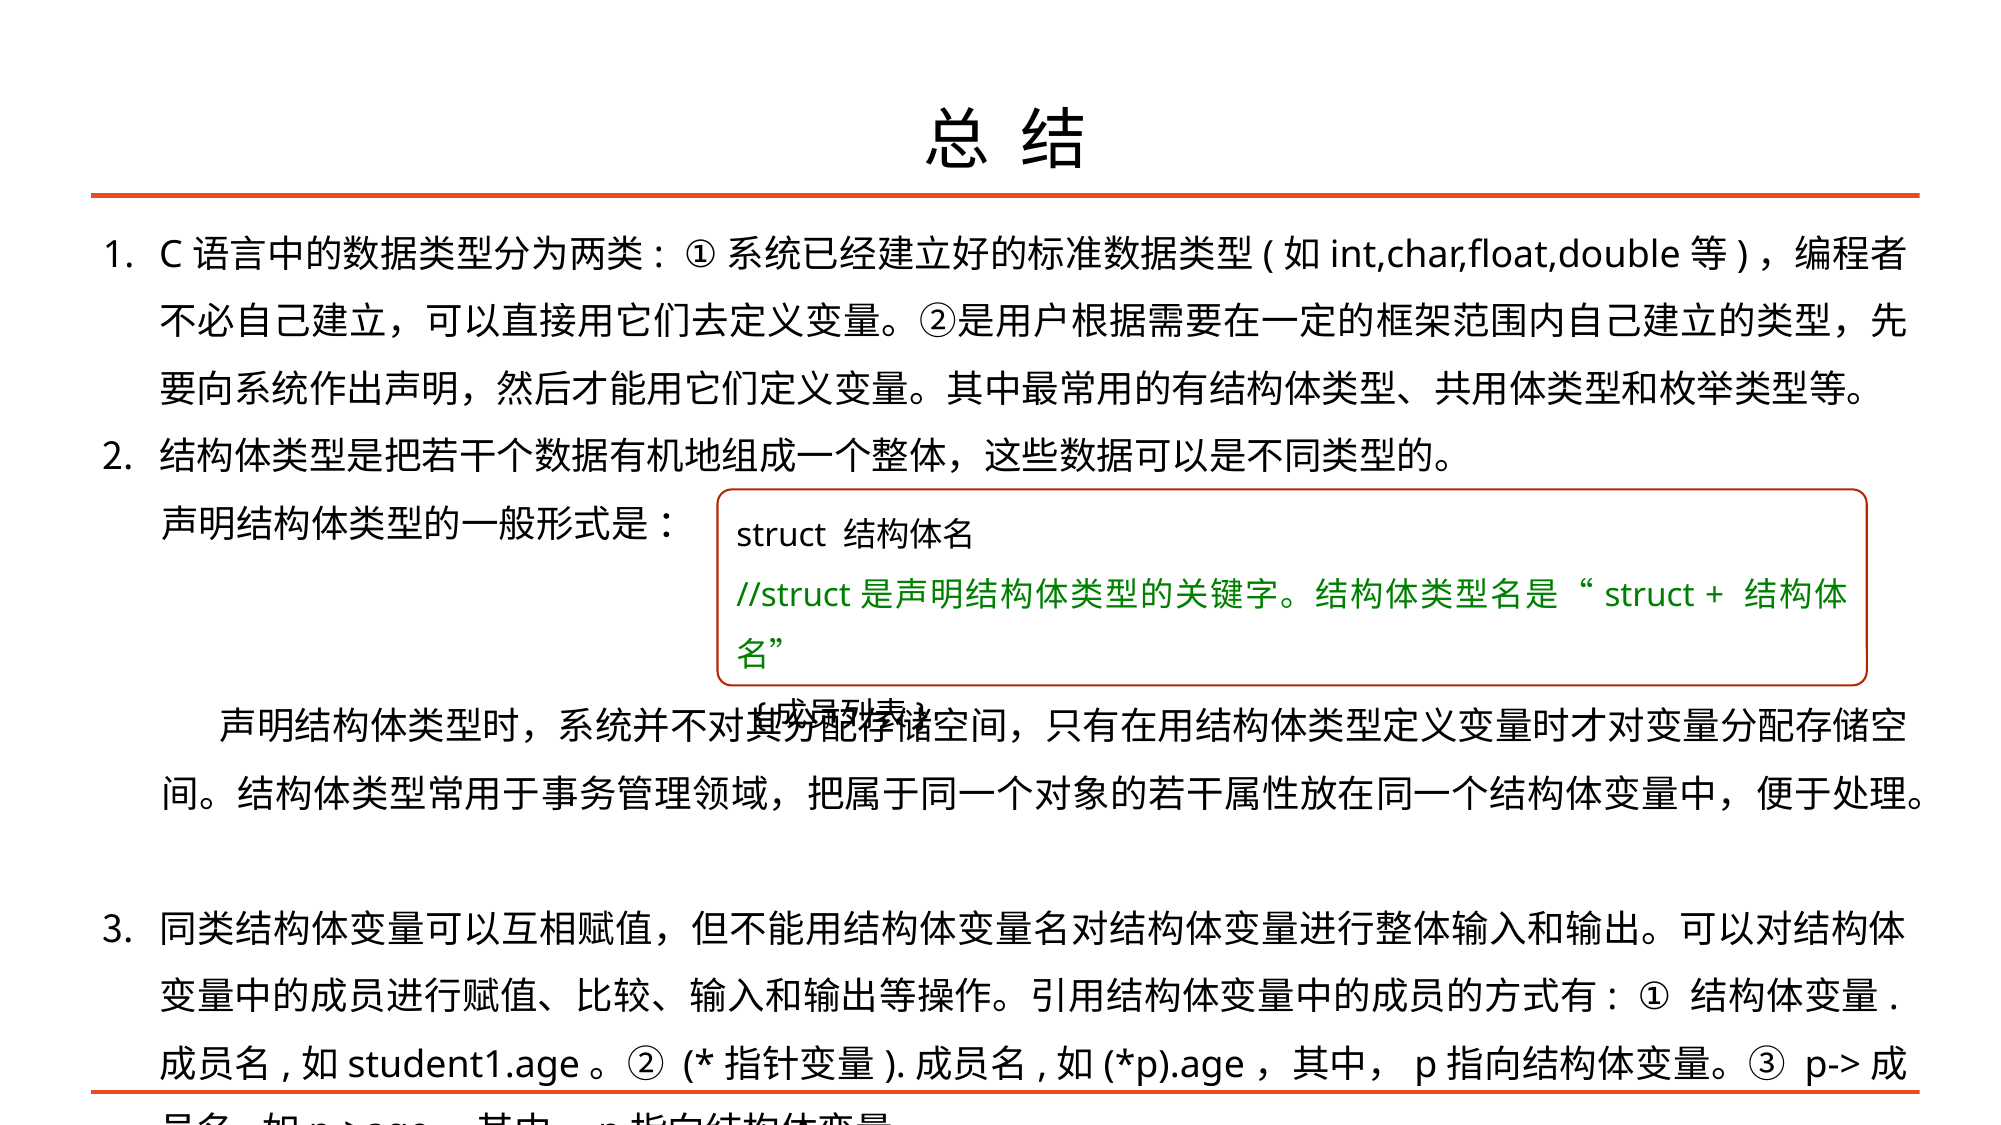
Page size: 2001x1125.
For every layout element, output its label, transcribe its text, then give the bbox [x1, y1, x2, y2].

title 总 结 [91, 33, 1920, 194]
text_box struct 结构体名 //struct是声明结构体类型的关键字。结构体类型名是“struct + 结构体名” {成员列表} [716, 488, 1868, 687]
title 总 结 [91, 197, 1920, 251]
